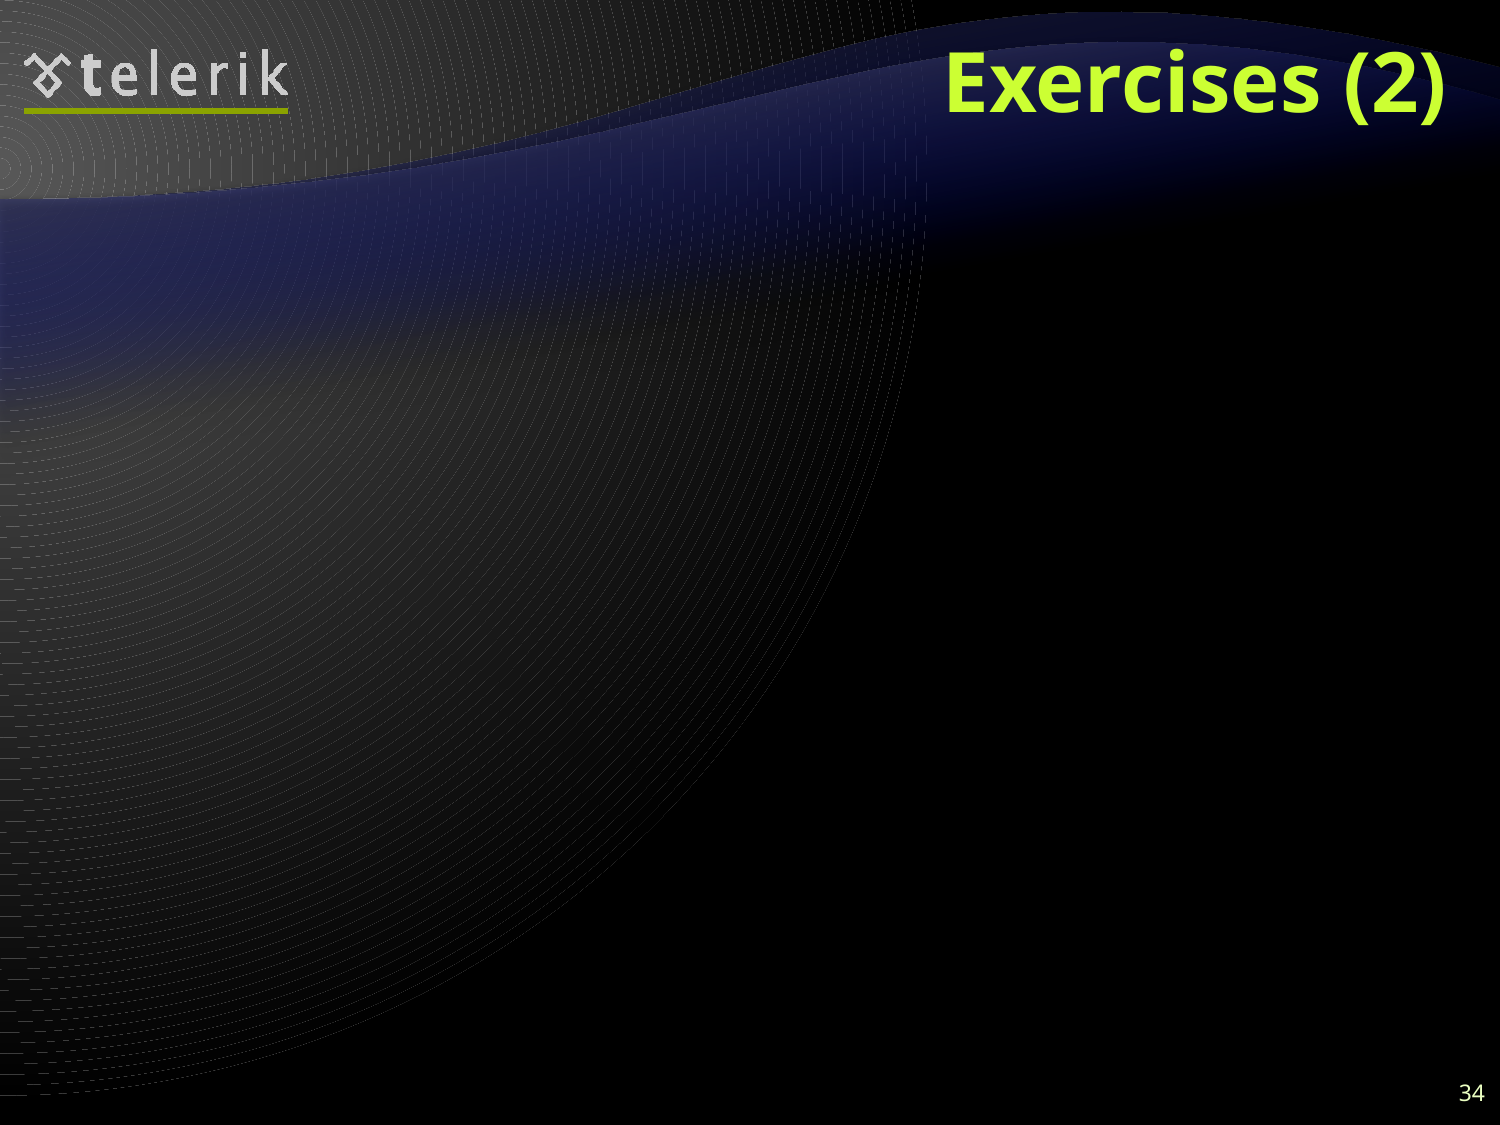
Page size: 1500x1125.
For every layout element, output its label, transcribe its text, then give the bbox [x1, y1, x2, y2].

picture [24, 49, 288, 114]
slide_number 34 [1425, 1074, 1500, 1113]
title Exercises (2) [300, 12, 1463, 163]
